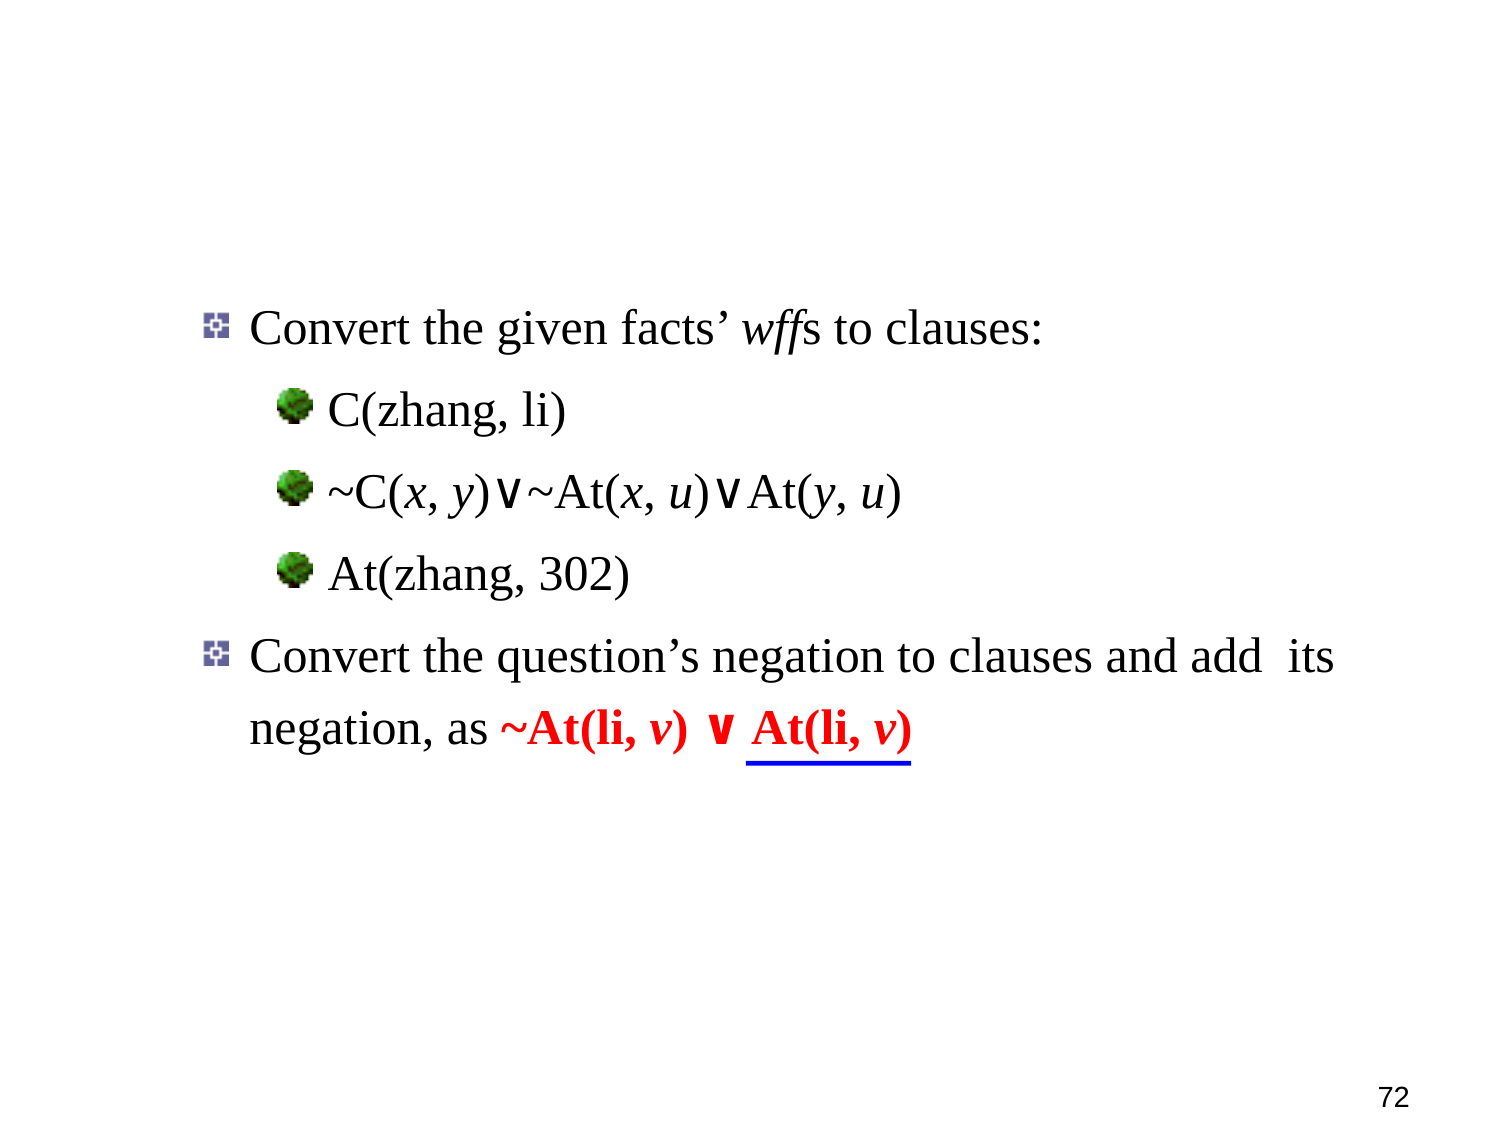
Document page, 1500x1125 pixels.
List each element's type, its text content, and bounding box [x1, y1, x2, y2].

list Convert the given facts’ wffs to clauses: C(zhang, li) ~C(x, y)∨~At(x, u)∨At(y, u) At(zhang, 302) Convert the question’s negation to clauses and add its negation, as ~At(li, v) ∨At(li, v) [112, 274, 1436, 1059]
slide_number 72 [891, 1070, 1426, 1106]
picture [277, 552, 313, 588]
picture [202, 639, 229, 666]
picture [277, 470, 313, 506]
picture [202, 311, 229, 338]
picture [277, 388, 313, 424]
